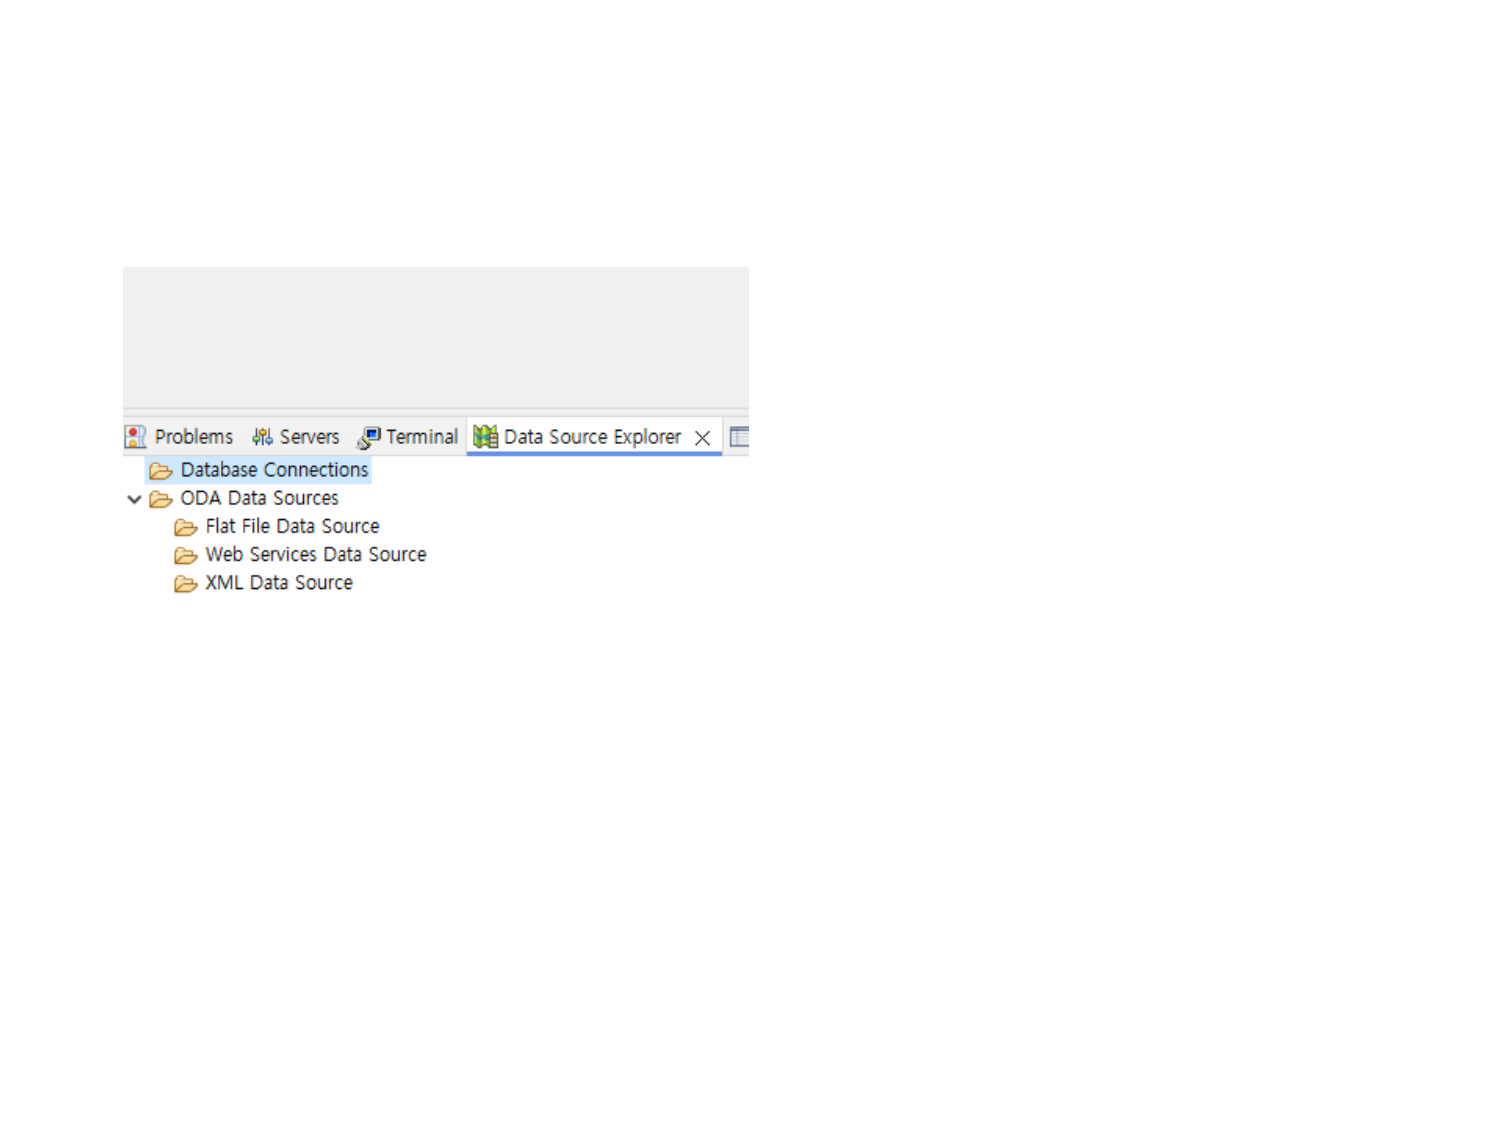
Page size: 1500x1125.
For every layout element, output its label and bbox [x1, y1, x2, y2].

picture [123, 266, 750, 707]
